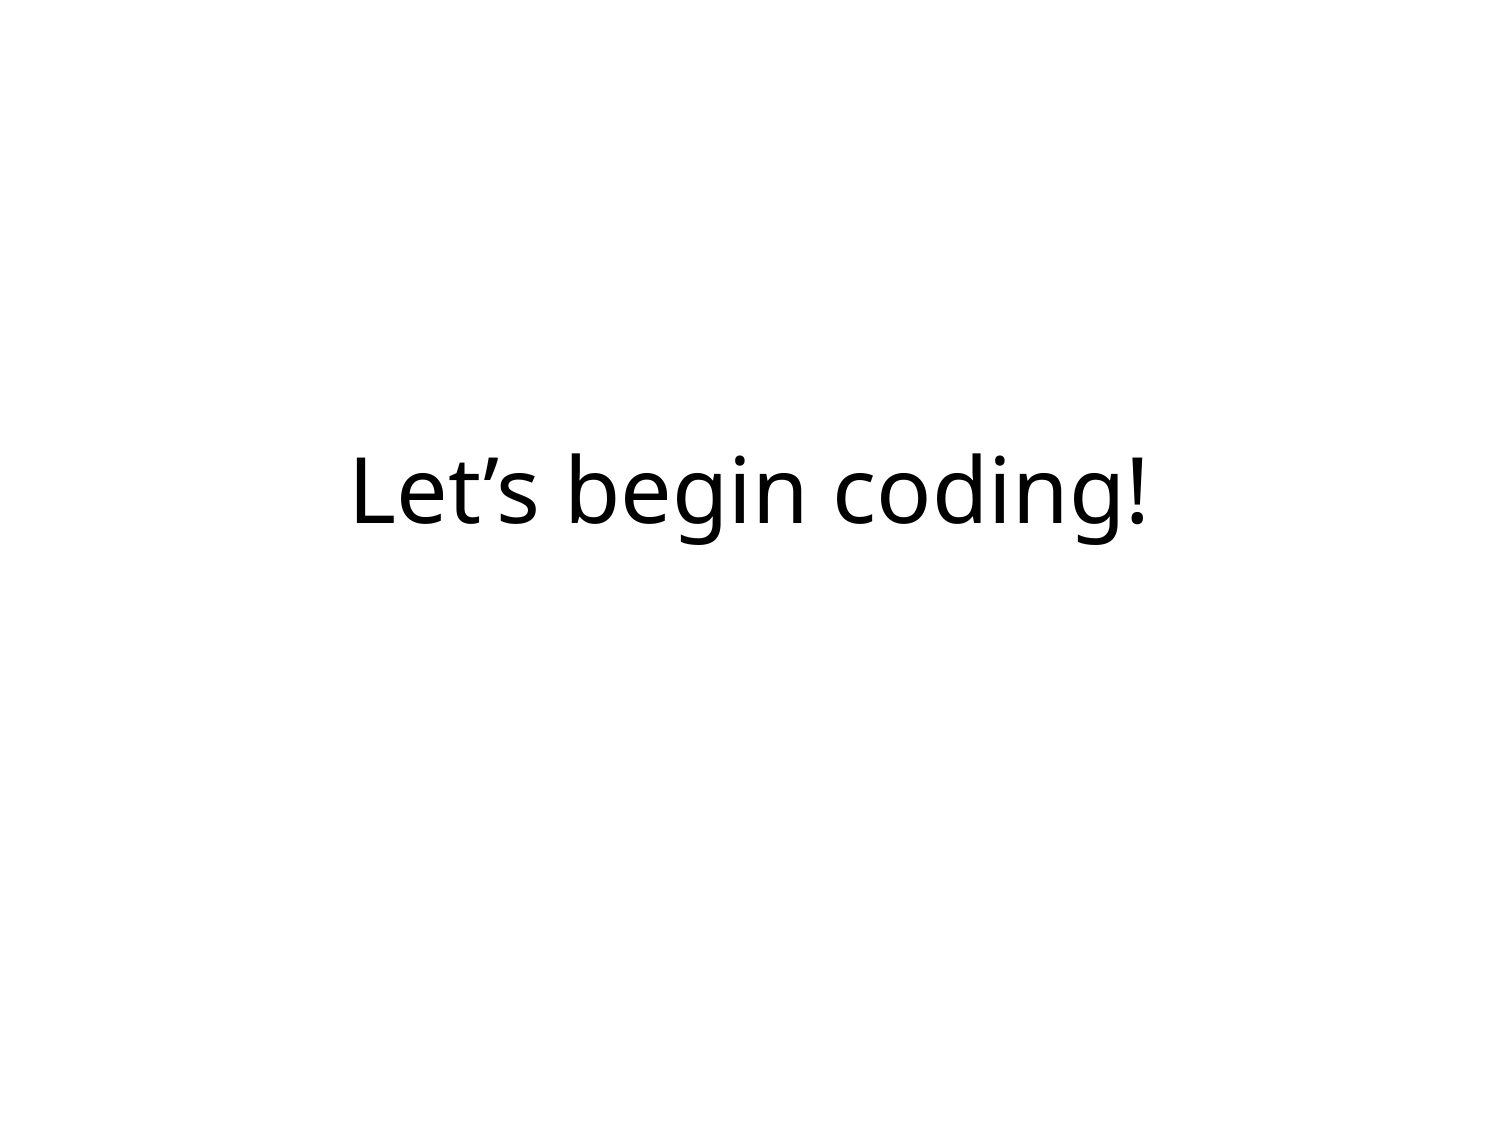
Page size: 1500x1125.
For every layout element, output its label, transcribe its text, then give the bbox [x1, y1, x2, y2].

title Let’s begin coding! [75, 393, 1425, 582]
